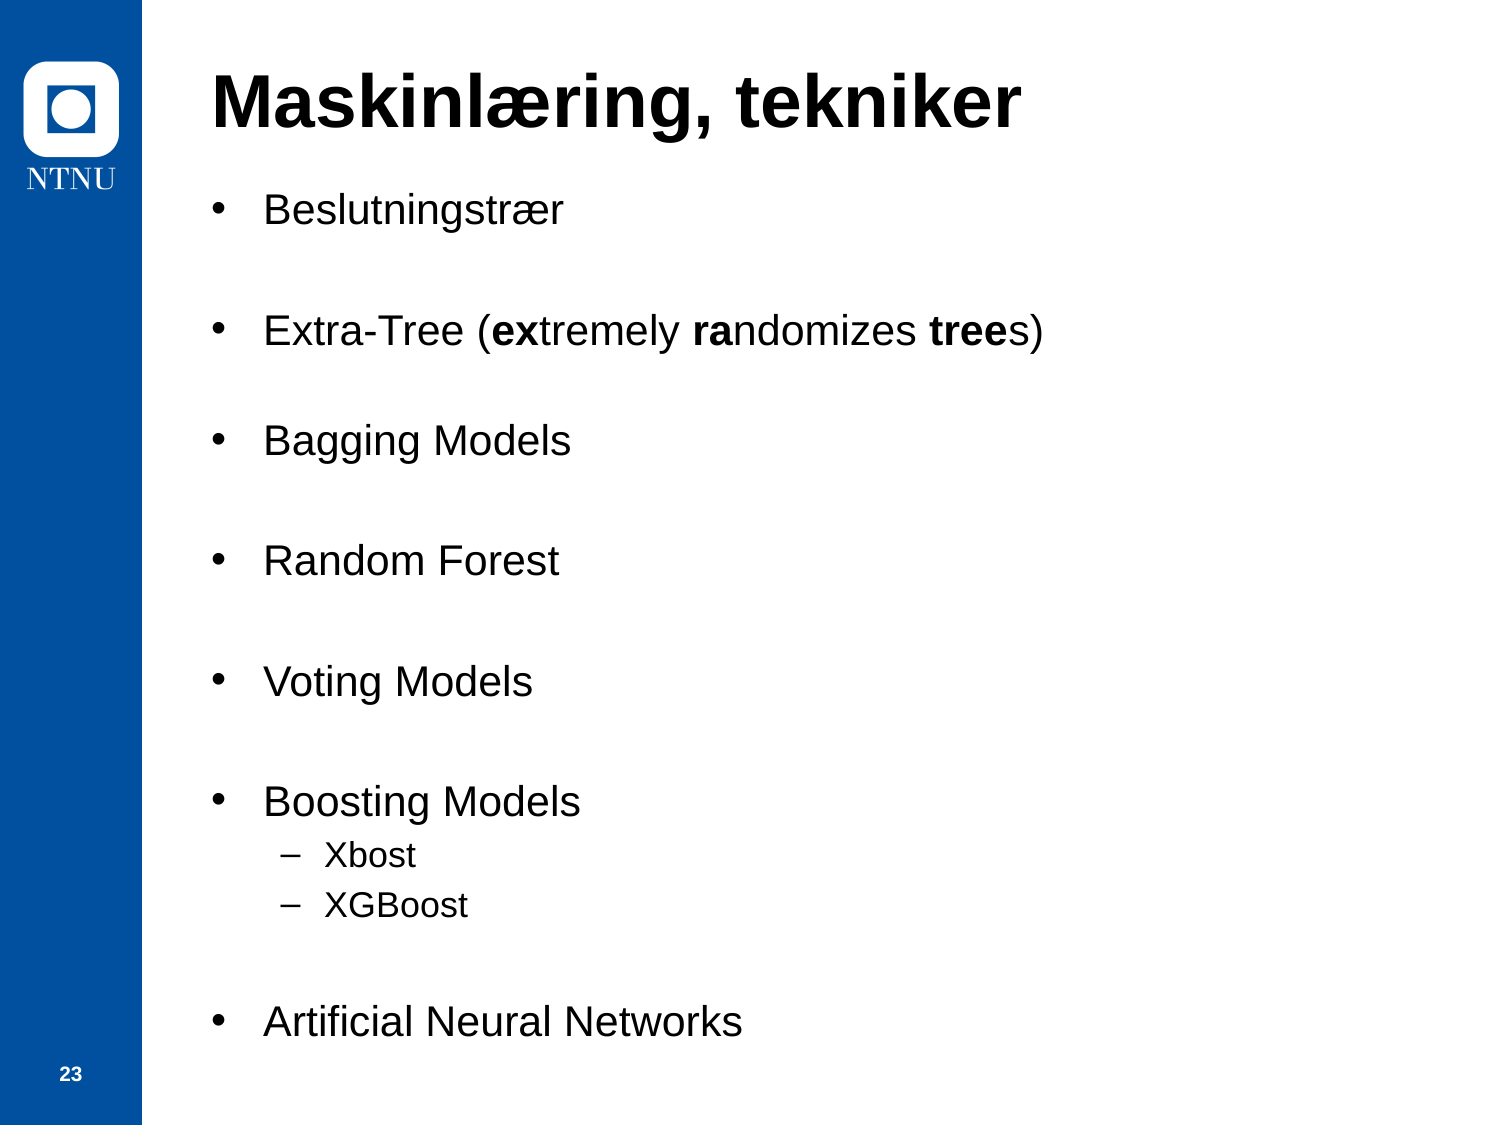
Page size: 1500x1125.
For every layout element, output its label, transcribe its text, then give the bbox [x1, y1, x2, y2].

title Maskinlæring, tekniker [195, 45, 1412, 152]
list Beslutningstrær Extra-Tree (extremely randomizes trees) Bagging Models Random Forest Voting Models Boosting Models Xbost XGBoost Artificial Neural Networks [195, 174, 1412, 1054]
picture [0, 0, 142, 1125]
